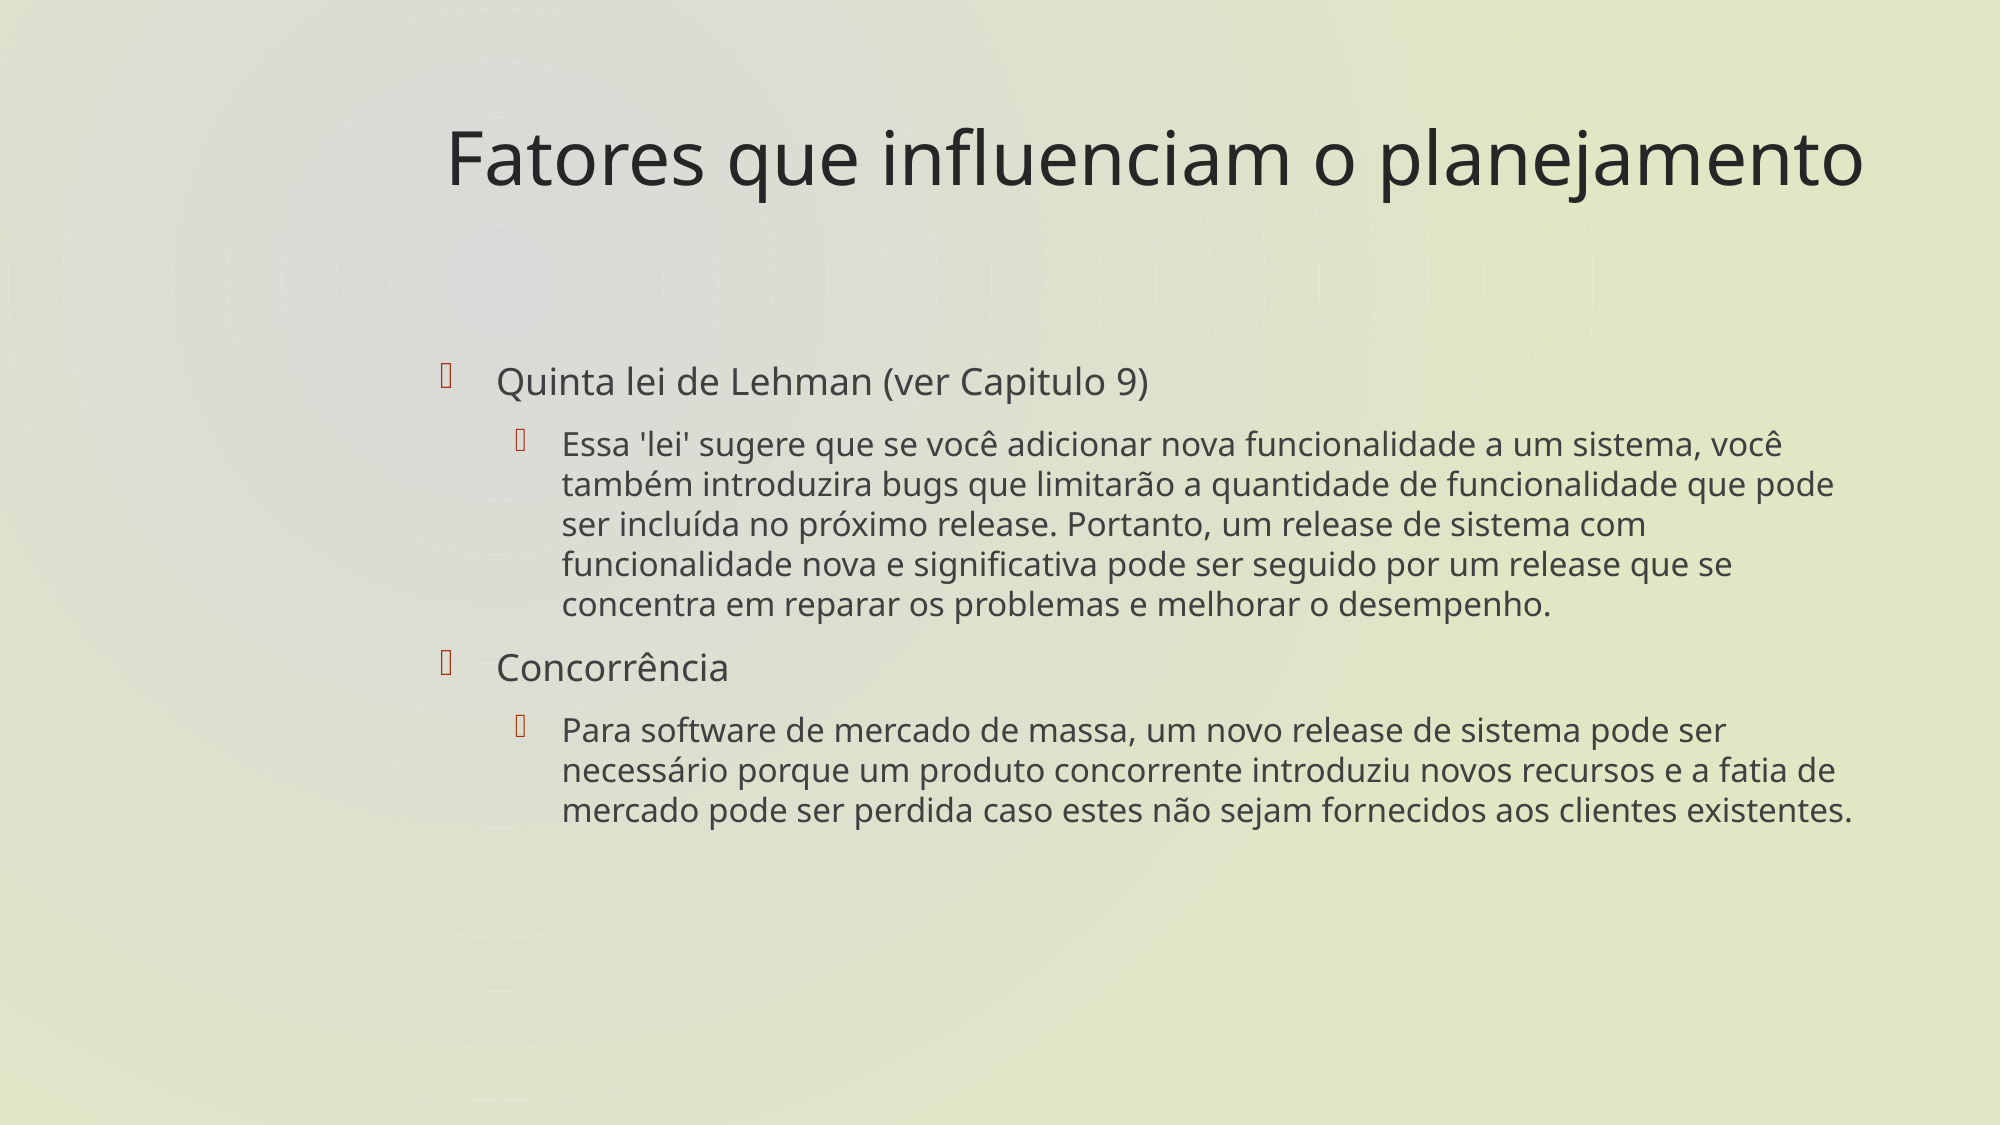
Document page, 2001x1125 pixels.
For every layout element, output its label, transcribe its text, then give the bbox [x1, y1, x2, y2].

title Fatores que influenciam o planejamento [425, 102, 1888, 313]
list Quinta lei de Lehman (ver Capitulo 9) Essa 'lei' sugere que se você adicionar nova funcionalidade a um sistema, você também introduzira bugs que limitarão a quantidade de funcionalidade que pode ser incluída no próximo release. Portanto, um release de sistema com funcionalidade nova e significativa pode ser seguido por um release que se concentra em reparar os problemas e melhorar o desempenho. Concorrência Para software de mercado de massa, um novo release de sistema pode ser necessário porque um produto concorrente introduziu novos recursos e a fatia de mercado pode ser perdida caso estes não sejam fornecidos aos clientes existentes. [424, 350, 1888, 970]
